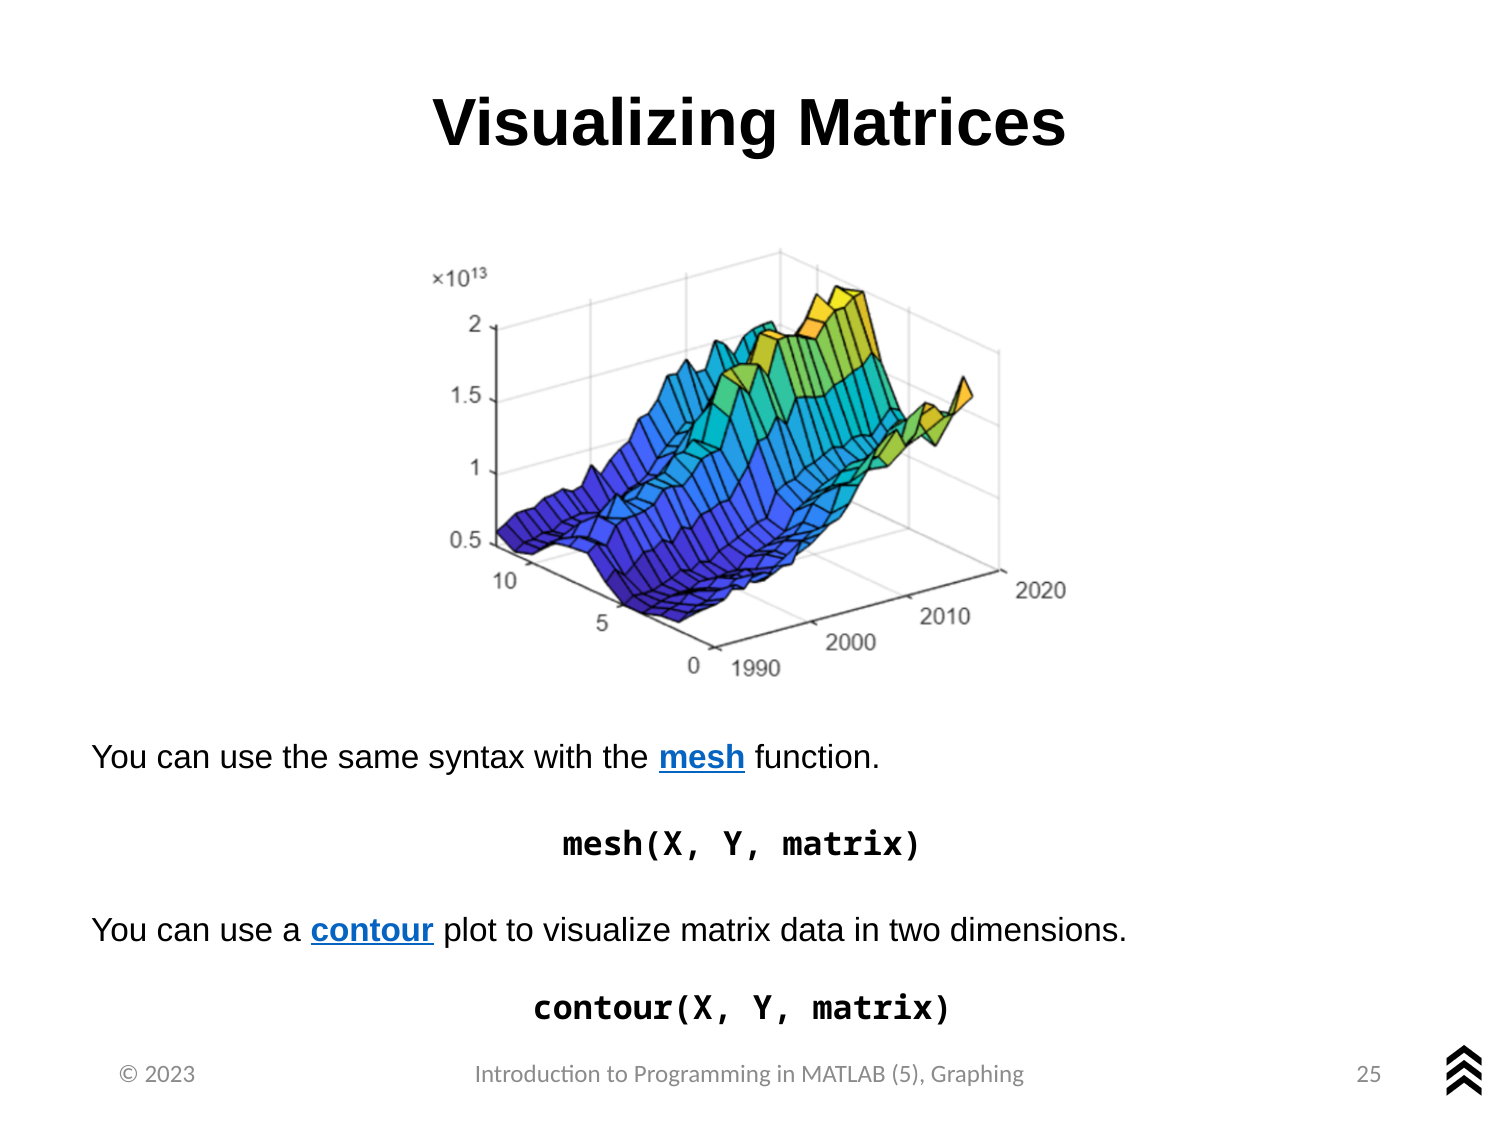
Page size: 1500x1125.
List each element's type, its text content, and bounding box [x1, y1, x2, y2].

title Visualizing Matrices [103, 59, 1397, 188]
slide_number 25 [1059, 1042, 1397, 1103]
slide_number © 2023 [103, 1042, 279, 1103]
list You can use the same syntax with the mesh function. mesh(X, Y, matrix) You can use a contour plot to visualize matrix data in two dimensions. contour(X, Y, matrix) [76, 209, 1410, 1048]
picture [1434, 1040, 1494, 1100]
footer Introduction to Programming in MATLAB (5), Graphing [279, 1042, 1059, 1103]
picture [419, 209, 1067, 682]
